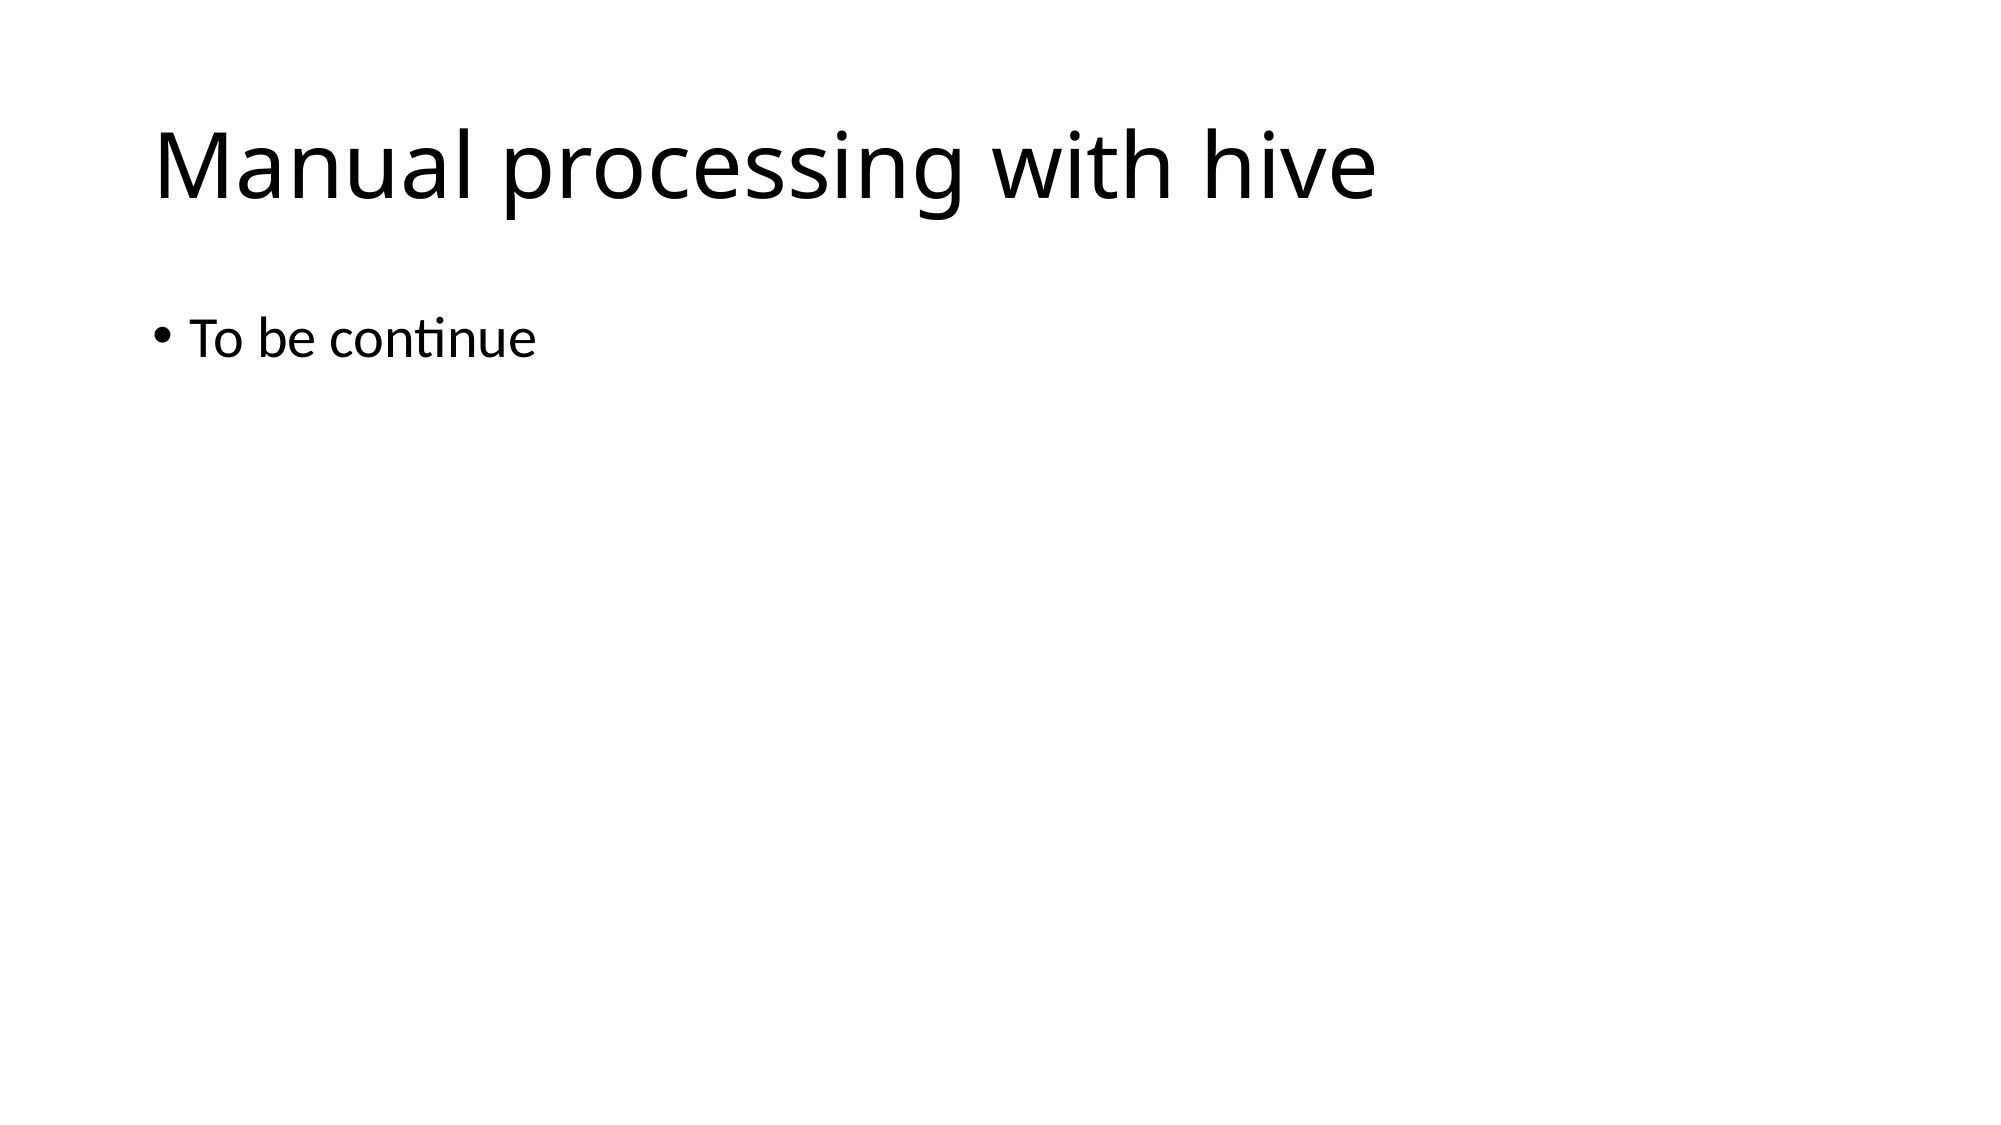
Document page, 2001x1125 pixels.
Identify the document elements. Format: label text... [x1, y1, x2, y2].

title Manual processing with hive [137, 59, 1863, 278]
list To be continue [137, 299, 1863, 1014]
